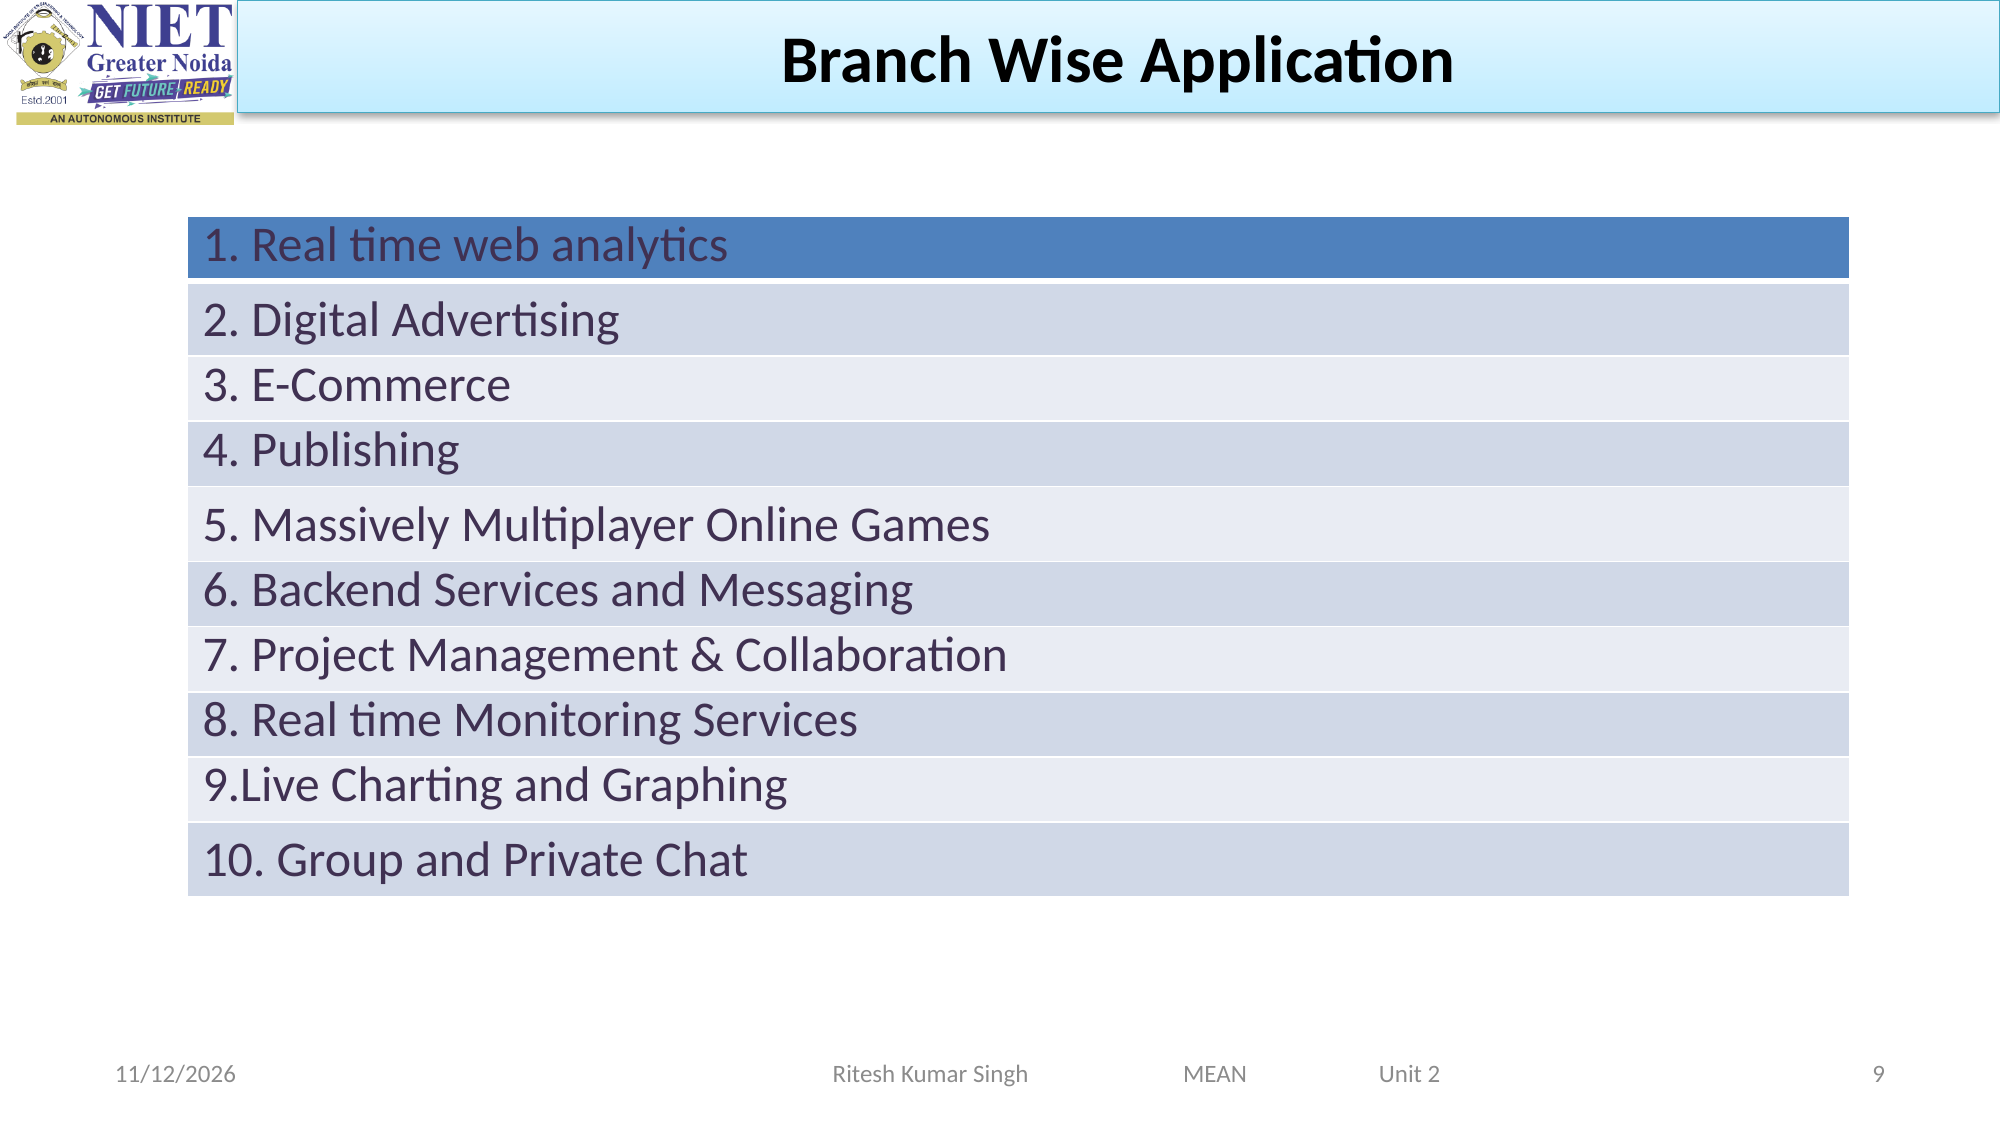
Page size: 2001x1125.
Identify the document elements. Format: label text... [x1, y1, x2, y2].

table_cell 3. E-Commerce [188, 357, 1849, 420]
footer Ritesh Kumar Singh MEAN Unit 2 [487, 1042, 1433, 1103]
table_cell 4. Publishing [188, 422, 1849, 486]
table_header 1. Real time web analytics [188, 217, 1849, 278]
picture [3, 2, 234, 125]
text_box Branch Wise Application [237, 0, 2000, 113]
table_cell 8. Real time Monitoring Services [188, 693, 1849, 756]
table_cell 5. Massively Multiplayer Online Games [188, 487, 1849, 561]
table_cell 7. Project Management & Collaboration [188, 627, 1849, 691]
slide_number 9 [1433, 1042, 1900, 1103]
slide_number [99, 1042, 487, 1103]
table_cell 9.Live Charting and Graphing [188, 758, 1849, 821]
table_cell 6. Backend Services and Messaging [188, 562, 1849, 626]
table_cell 10. Group and Private Chat [188, 823, 1849, 896]
table_cell 2. Digital Advertising [188, 284, 1849, 355]
